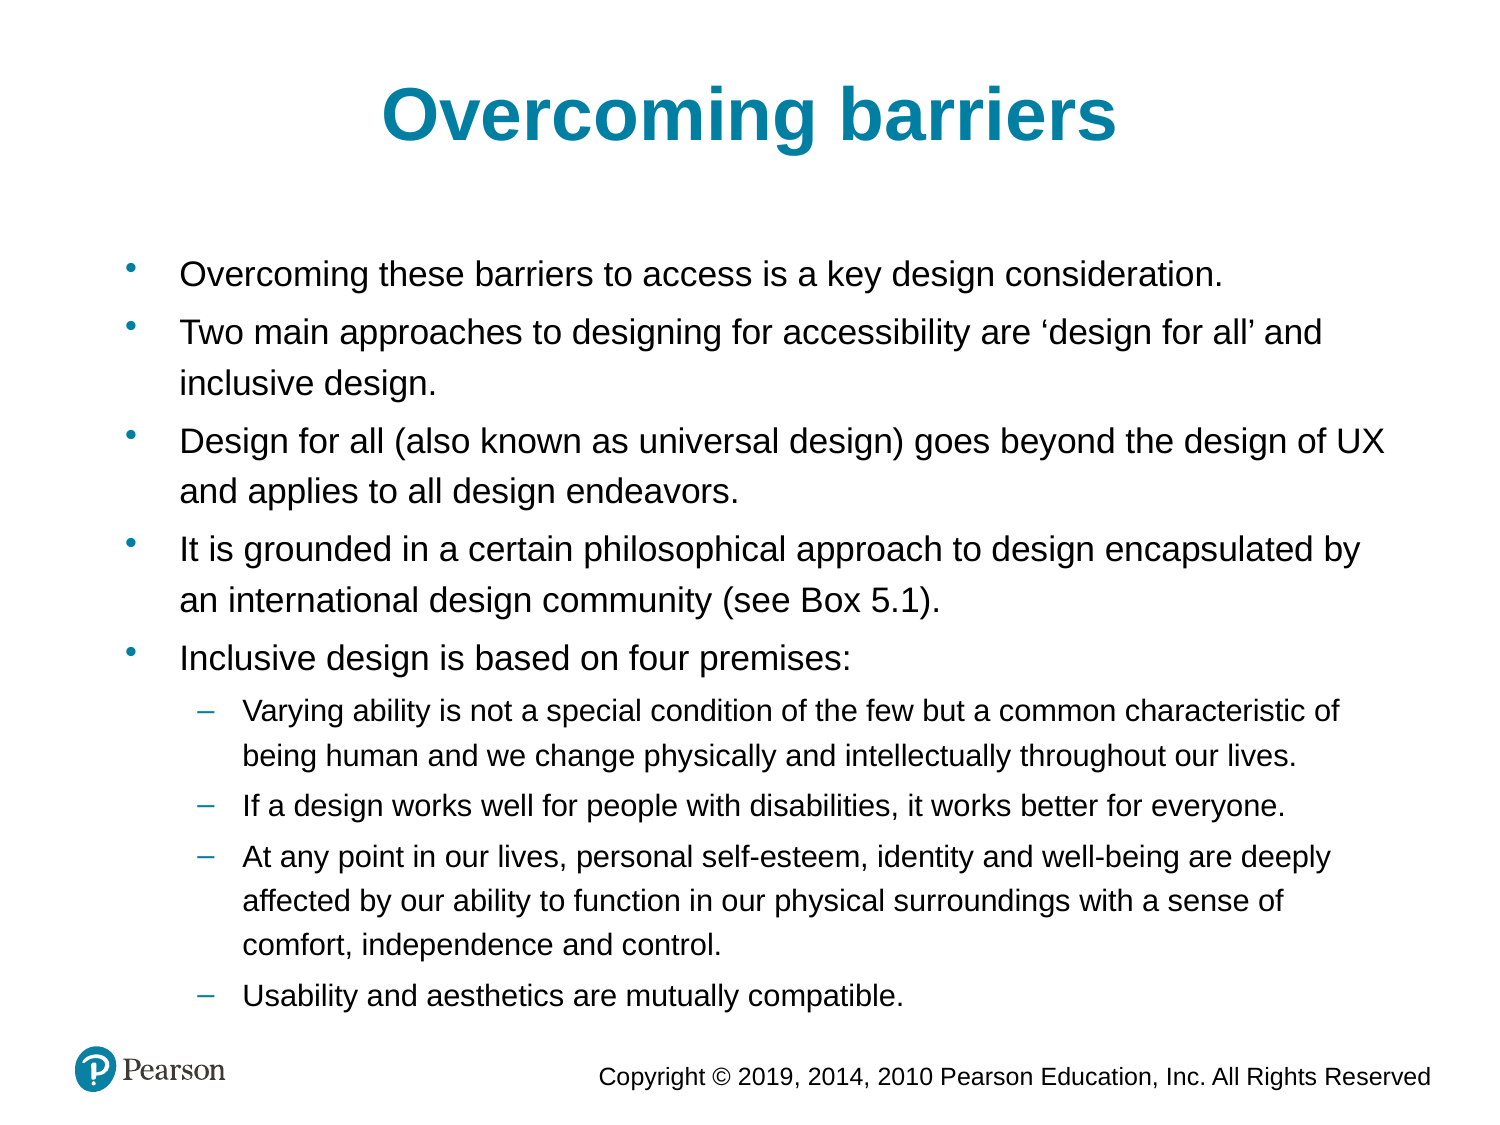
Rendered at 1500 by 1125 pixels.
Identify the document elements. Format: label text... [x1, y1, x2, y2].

list Overcoming these barriers to access is a key design consideration. Two main approaches to designing for accessibility are ‘design for all’ and inclusive design. Design for all (also known as universal design) goes beyond the design of UX and applies to all design endeavors. It is grounded in a certain philosophical approach to design encapsulated by an international design community (see Box 5.1). Inclusive design is based on four premises: Varying ability is not a special condition of the few but a common characteristic of being human and we change physically and intellectually throughout our lives. If a design works well for people with disabilities, it works better for everyone. At any point in our lives, personal self-esteem, identity and well-being are deeply affected by our ability to function in our physical surroundings with a sense of comfort, independence and control. Usability and aesthetics are mutually compatible. [110, 235, 1404, 1024]
title Overcoming barriers [103, 61, 1397, 160]
